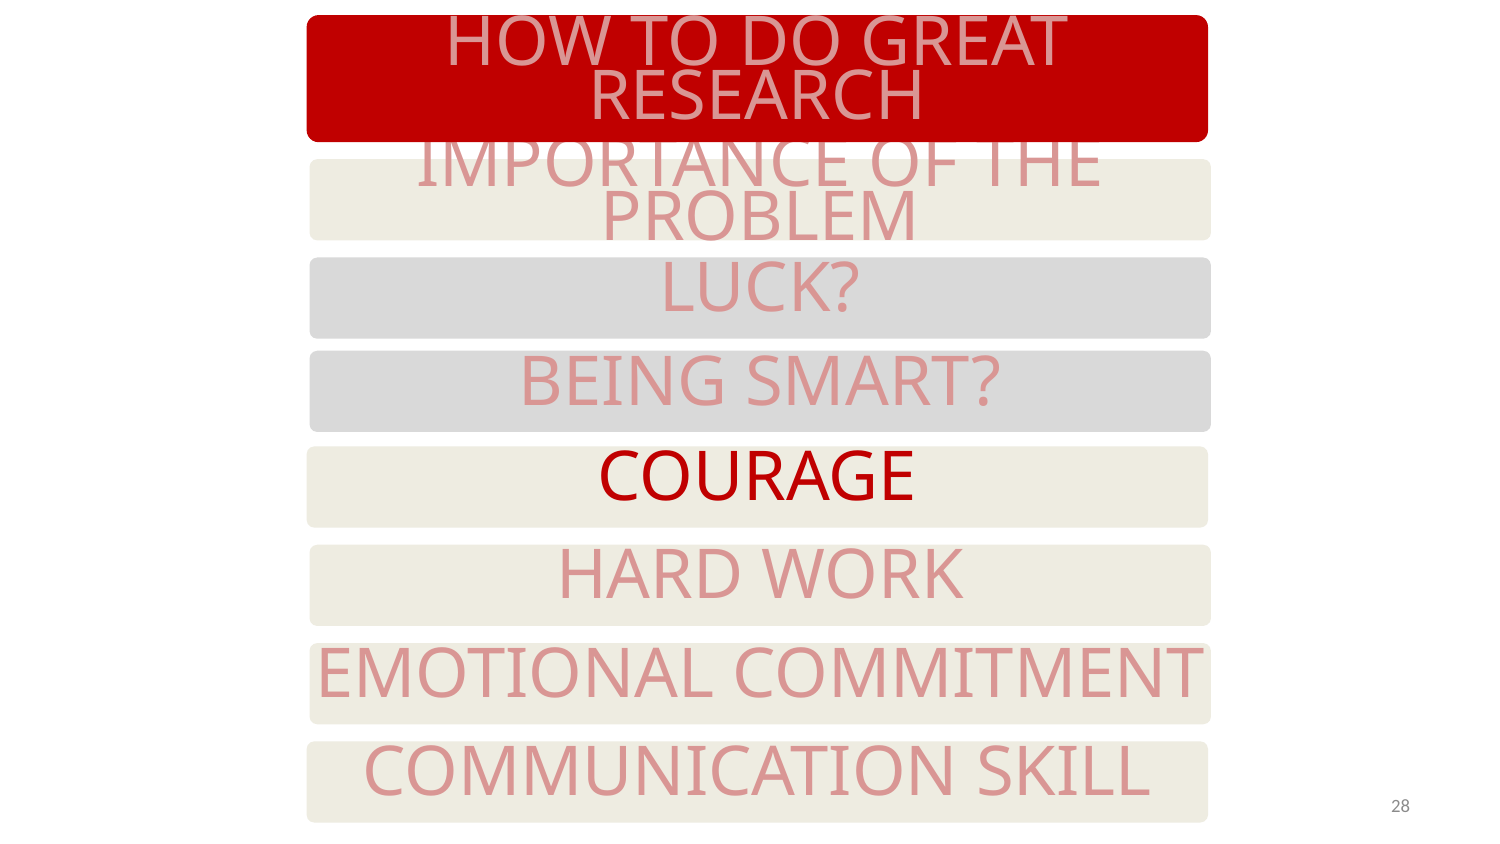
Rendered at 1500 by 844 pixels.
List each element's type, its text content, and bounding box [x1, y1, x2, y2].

text_box COMMUNICATION SKILL [304, 739, 1211, 825]
text_box IMPORTANCE OF THE PROBLEM [307, 157, 1214, 243]
slide_number 28 [1074, 782, 1425, 827]
text_box EMOTIONAL COMMITMENT [307, 640, 1214, 727]
text_box HARD WORK [307, 542, 1214, 629]
text_box LUCK? [307, 255, 1214, 341]
text_box BEING SMART? [307, 348, 1214, 435]
text_box COURAGE [304, 444, 1211, 530]
text_box HOW TO DO GREAT RESEARCH [304, 12, 1211, 145]
